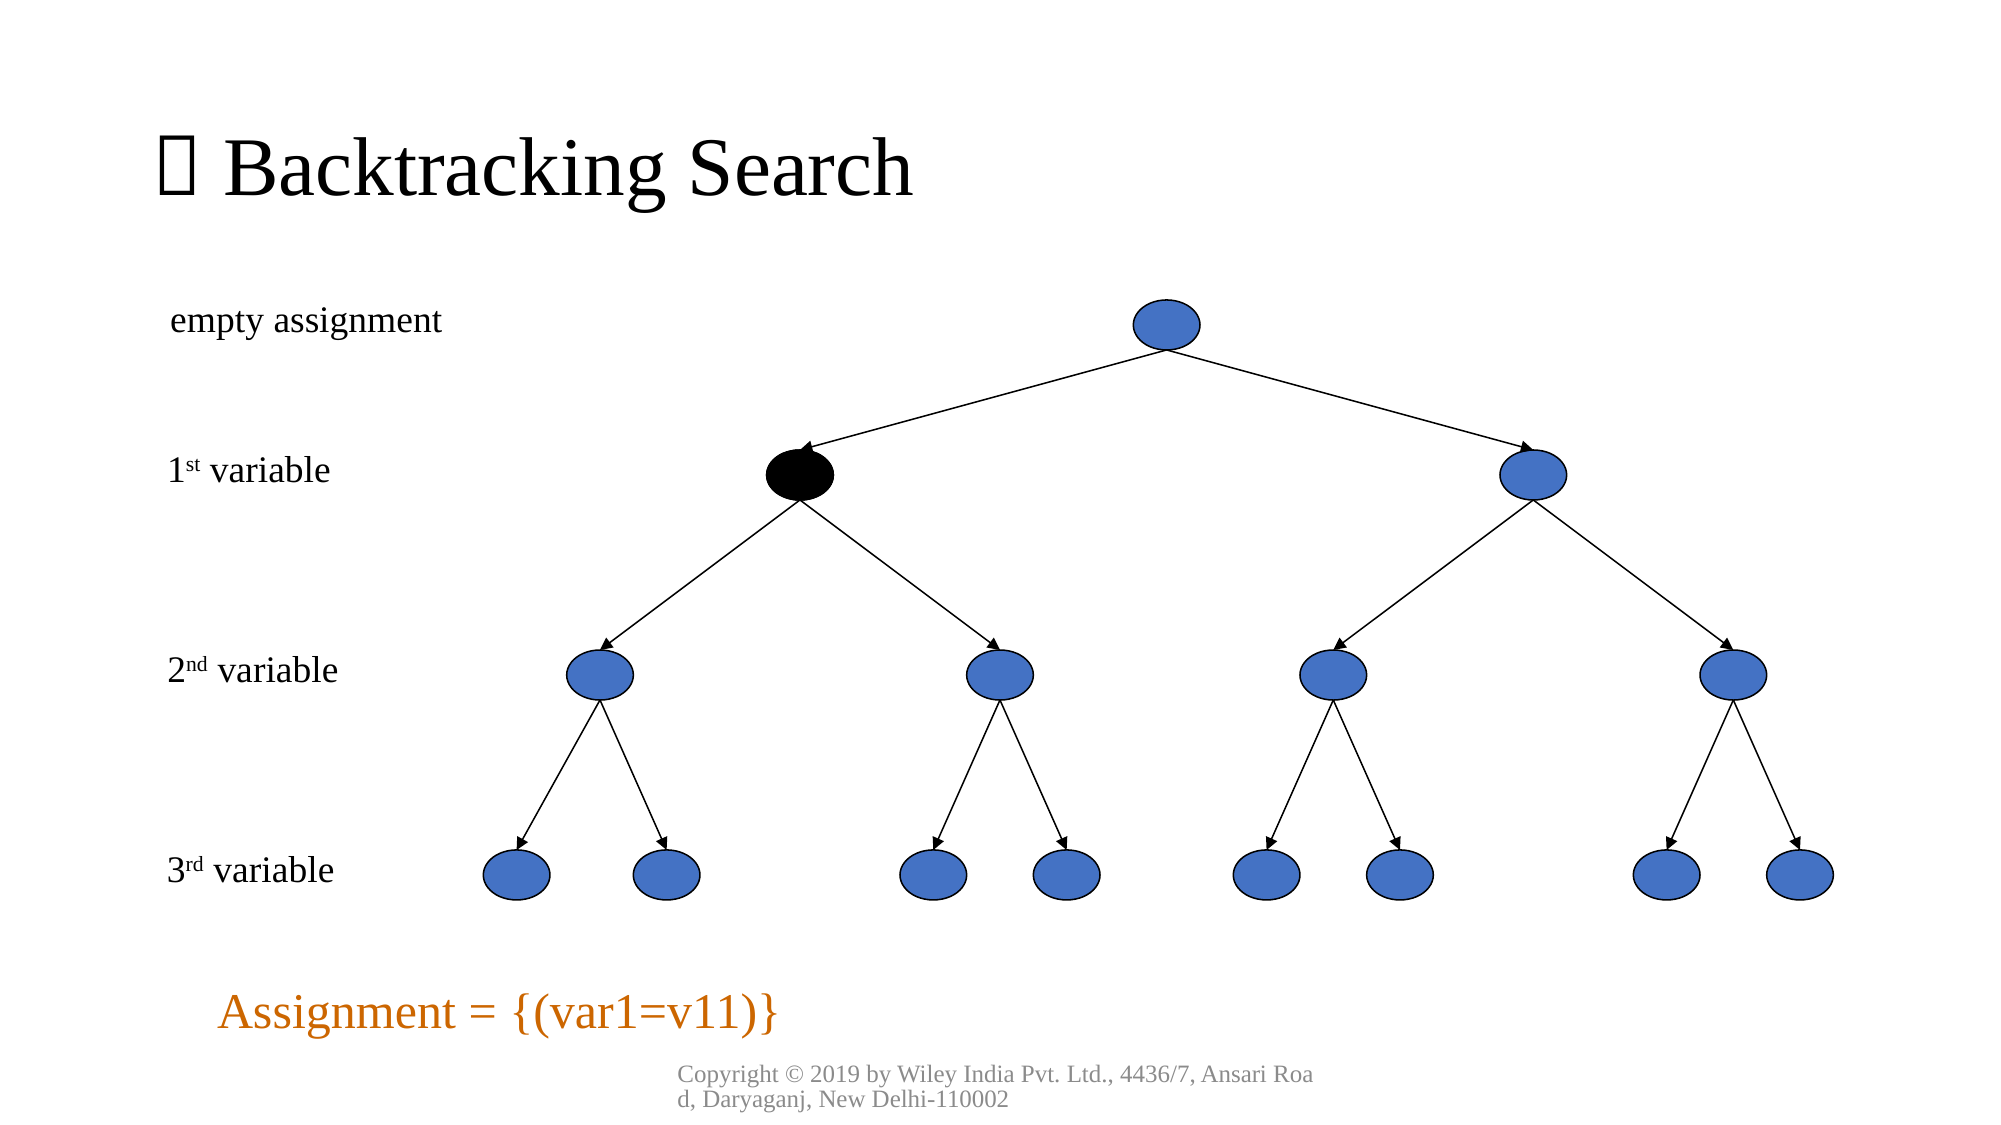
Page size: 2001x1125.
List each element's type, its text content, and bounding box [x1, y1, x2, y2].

title  Backtracking Search [137, 59, 1863, 278]
text_box Assignment = {(var1=v11)} [202, 971, 797, 1046]
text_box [149, 287, 1834, 900]
footer Copyright © 2019 by Wiley India Pvt. Ltd., 4436/7, Ansari Road, Daryaganj, New Delhi-110002 [662, 1042, 1338, 1103]
